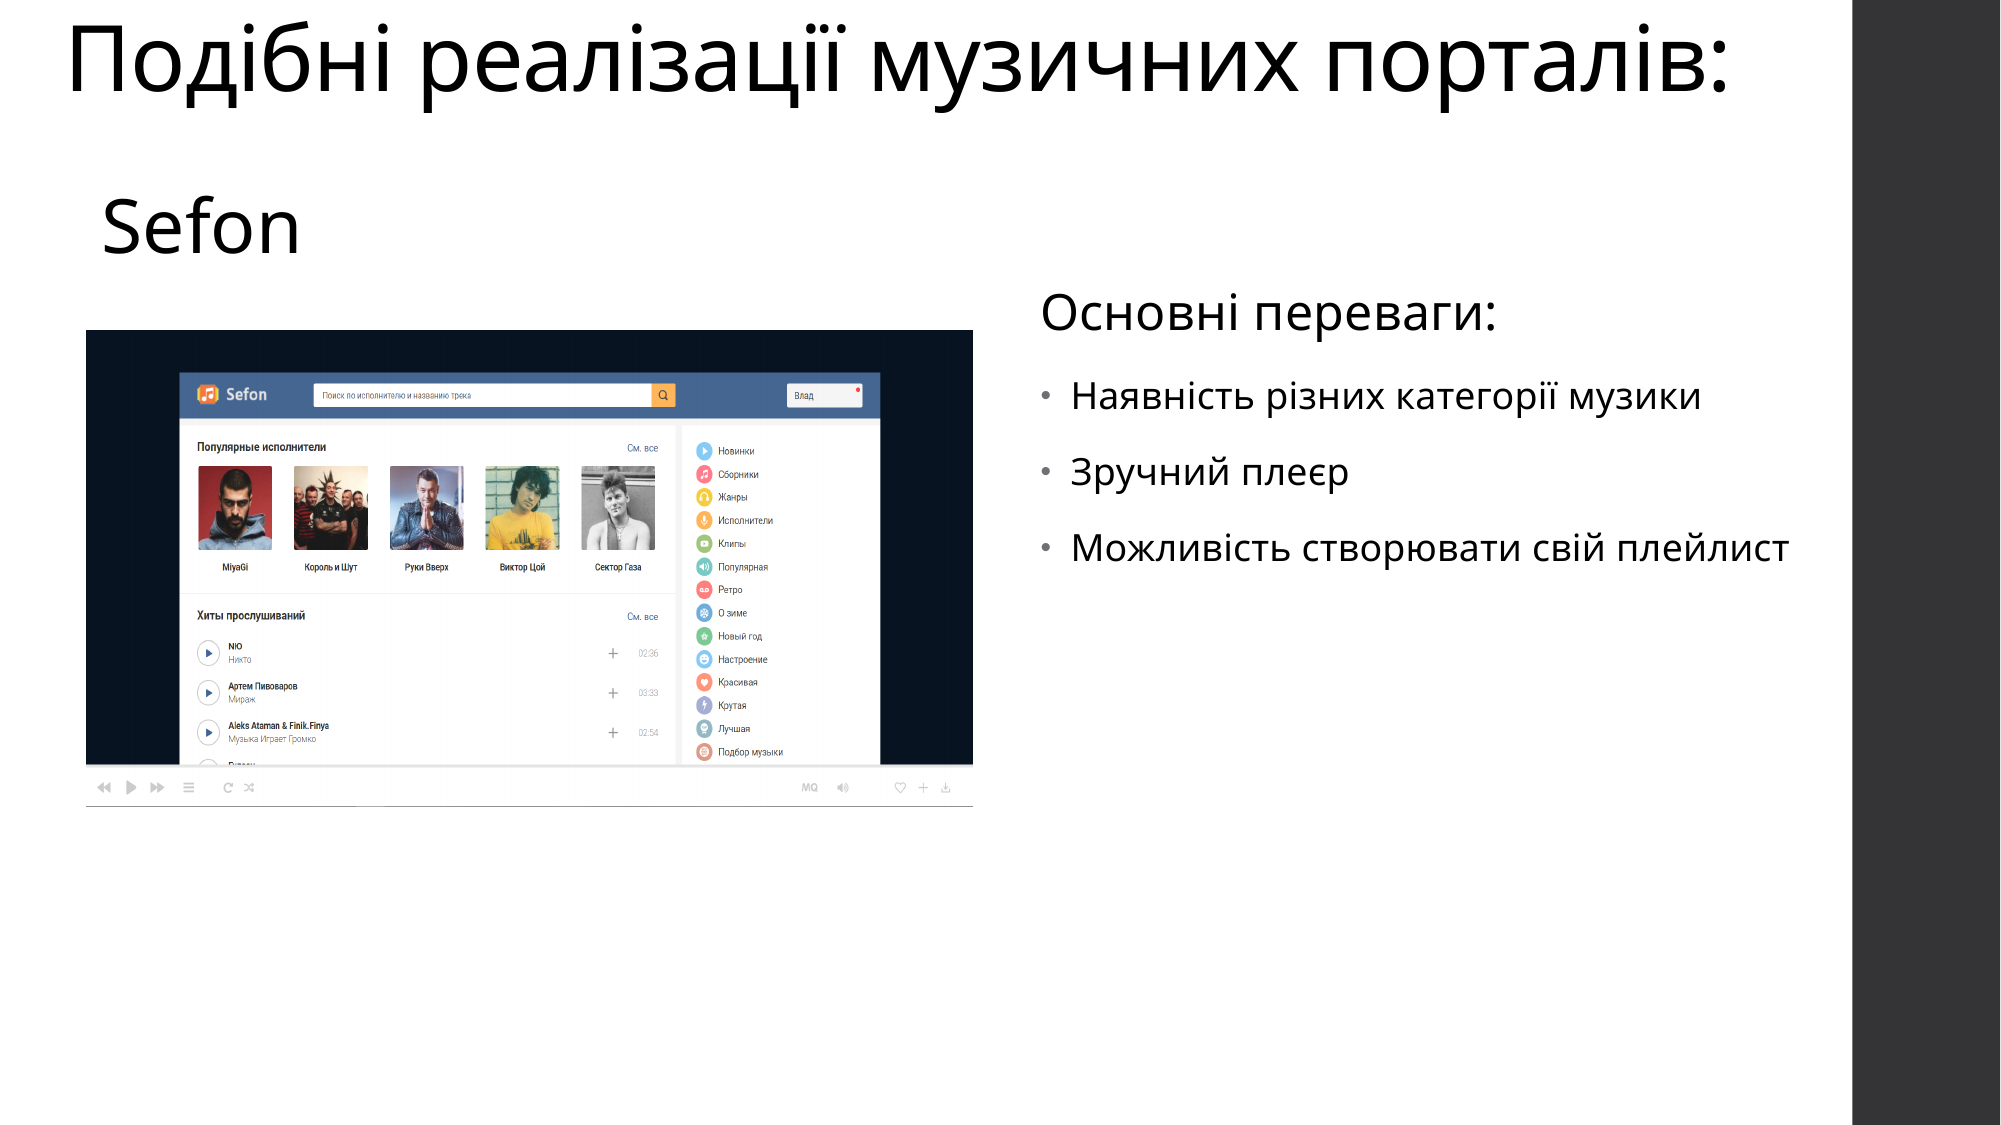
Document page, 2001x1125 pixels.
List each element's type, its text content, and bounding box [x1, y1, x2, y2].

text_box Sefon [86, 171, 321, 276]
list Основні переваги: Наявність різних категорії музики Зручний плеєр Можливість створювати свій плейлист [1025, 277, 1902, 1028]
title Подібні реалізації музичних порталів: [0, 0, 1797, 119]
picture [86, 329, 974, 808]
